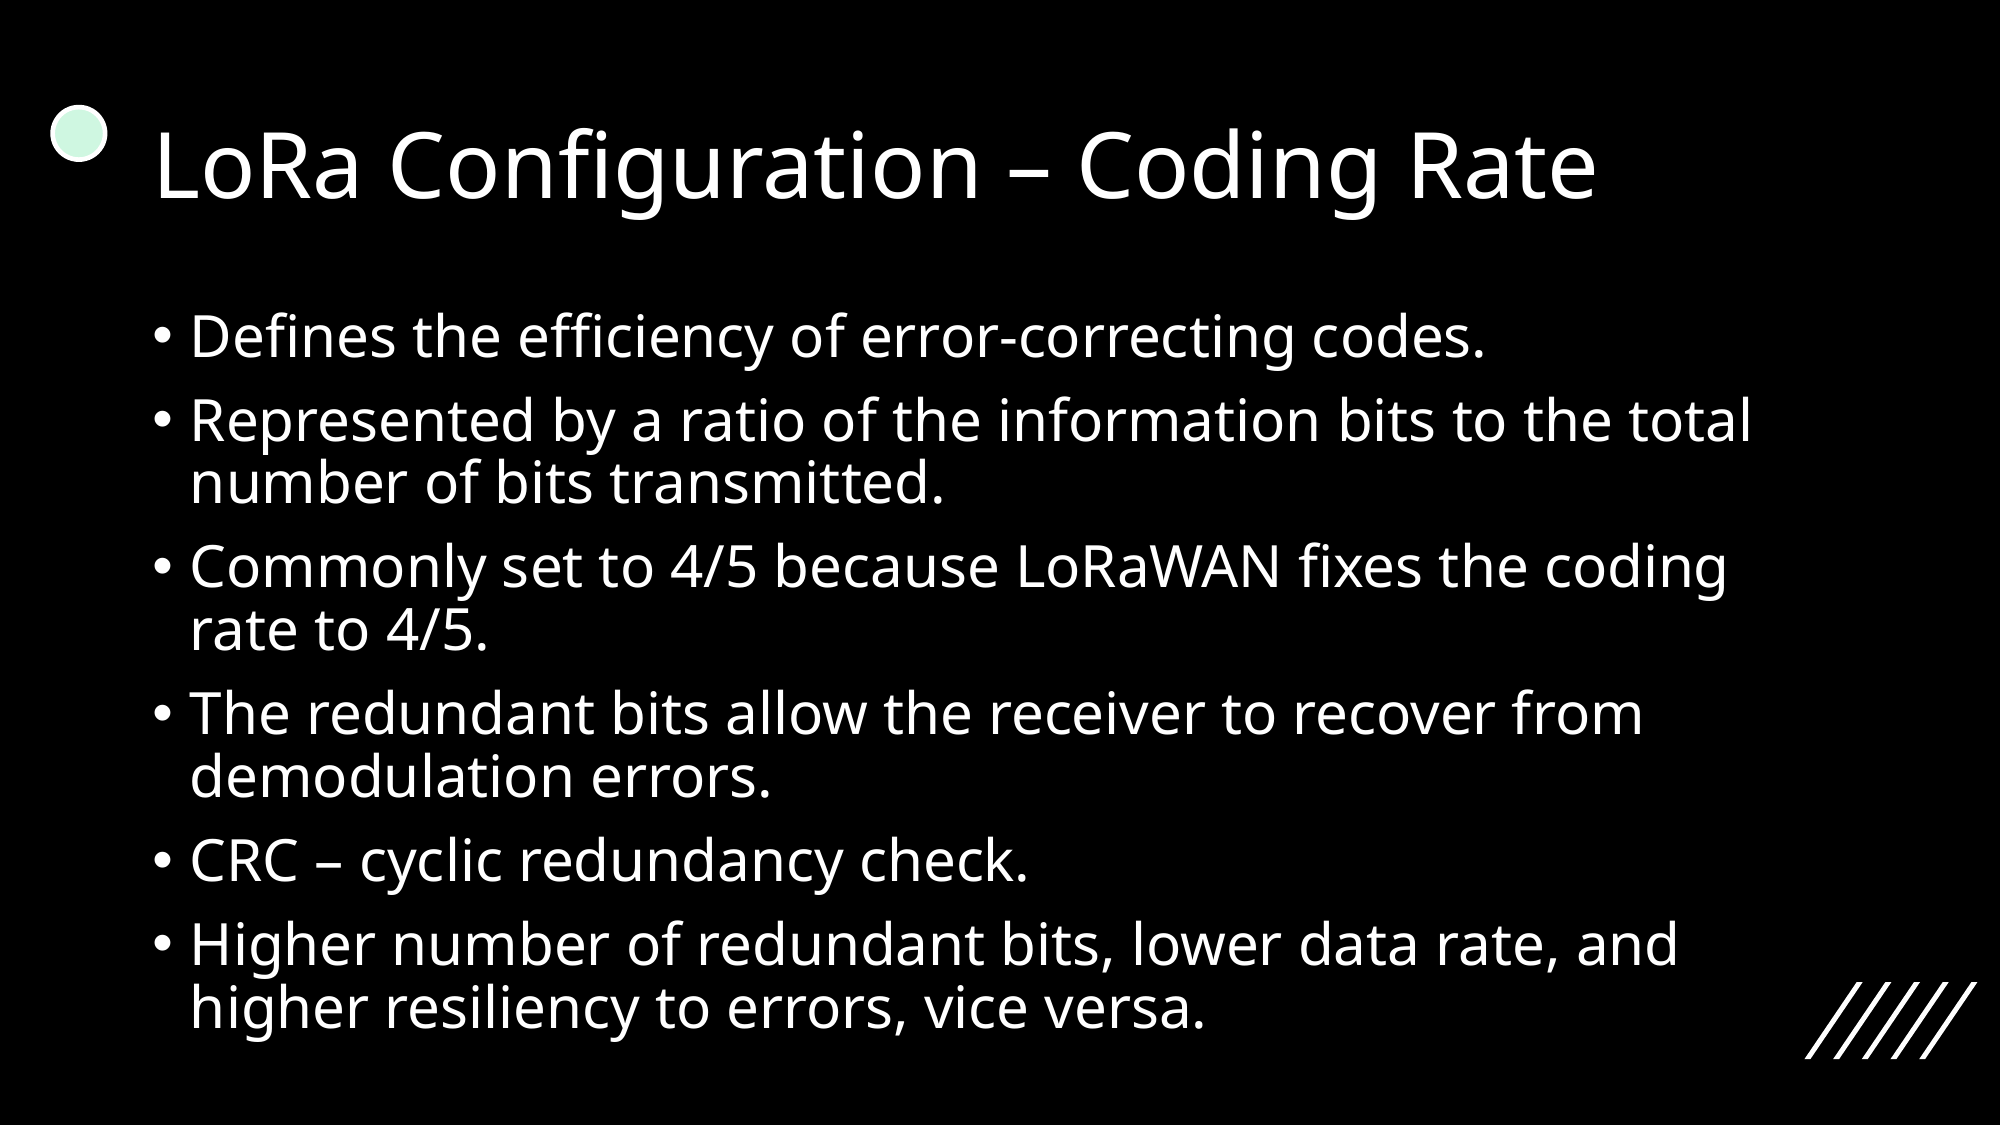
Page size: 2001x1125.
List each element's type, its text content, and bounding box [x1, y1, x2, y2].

list Defines the efficiency of error-correcting codes. Represented by a ratio of the information bits to the total number of bits transmitted. Commonly set to 4/5 because LoRaWAN fixes the coding rate to 4/5. The redundant bits allow the receiver to recover from demodulation errors. CRC – cyclic redundancy check. Higher number of redundant bits, lower data rate, and higher resiliency to errors, vice versa. [137, 299, 1863, 1014]
title LoRa Configuration – Coding Rate [137, 59, 1863, 278]
